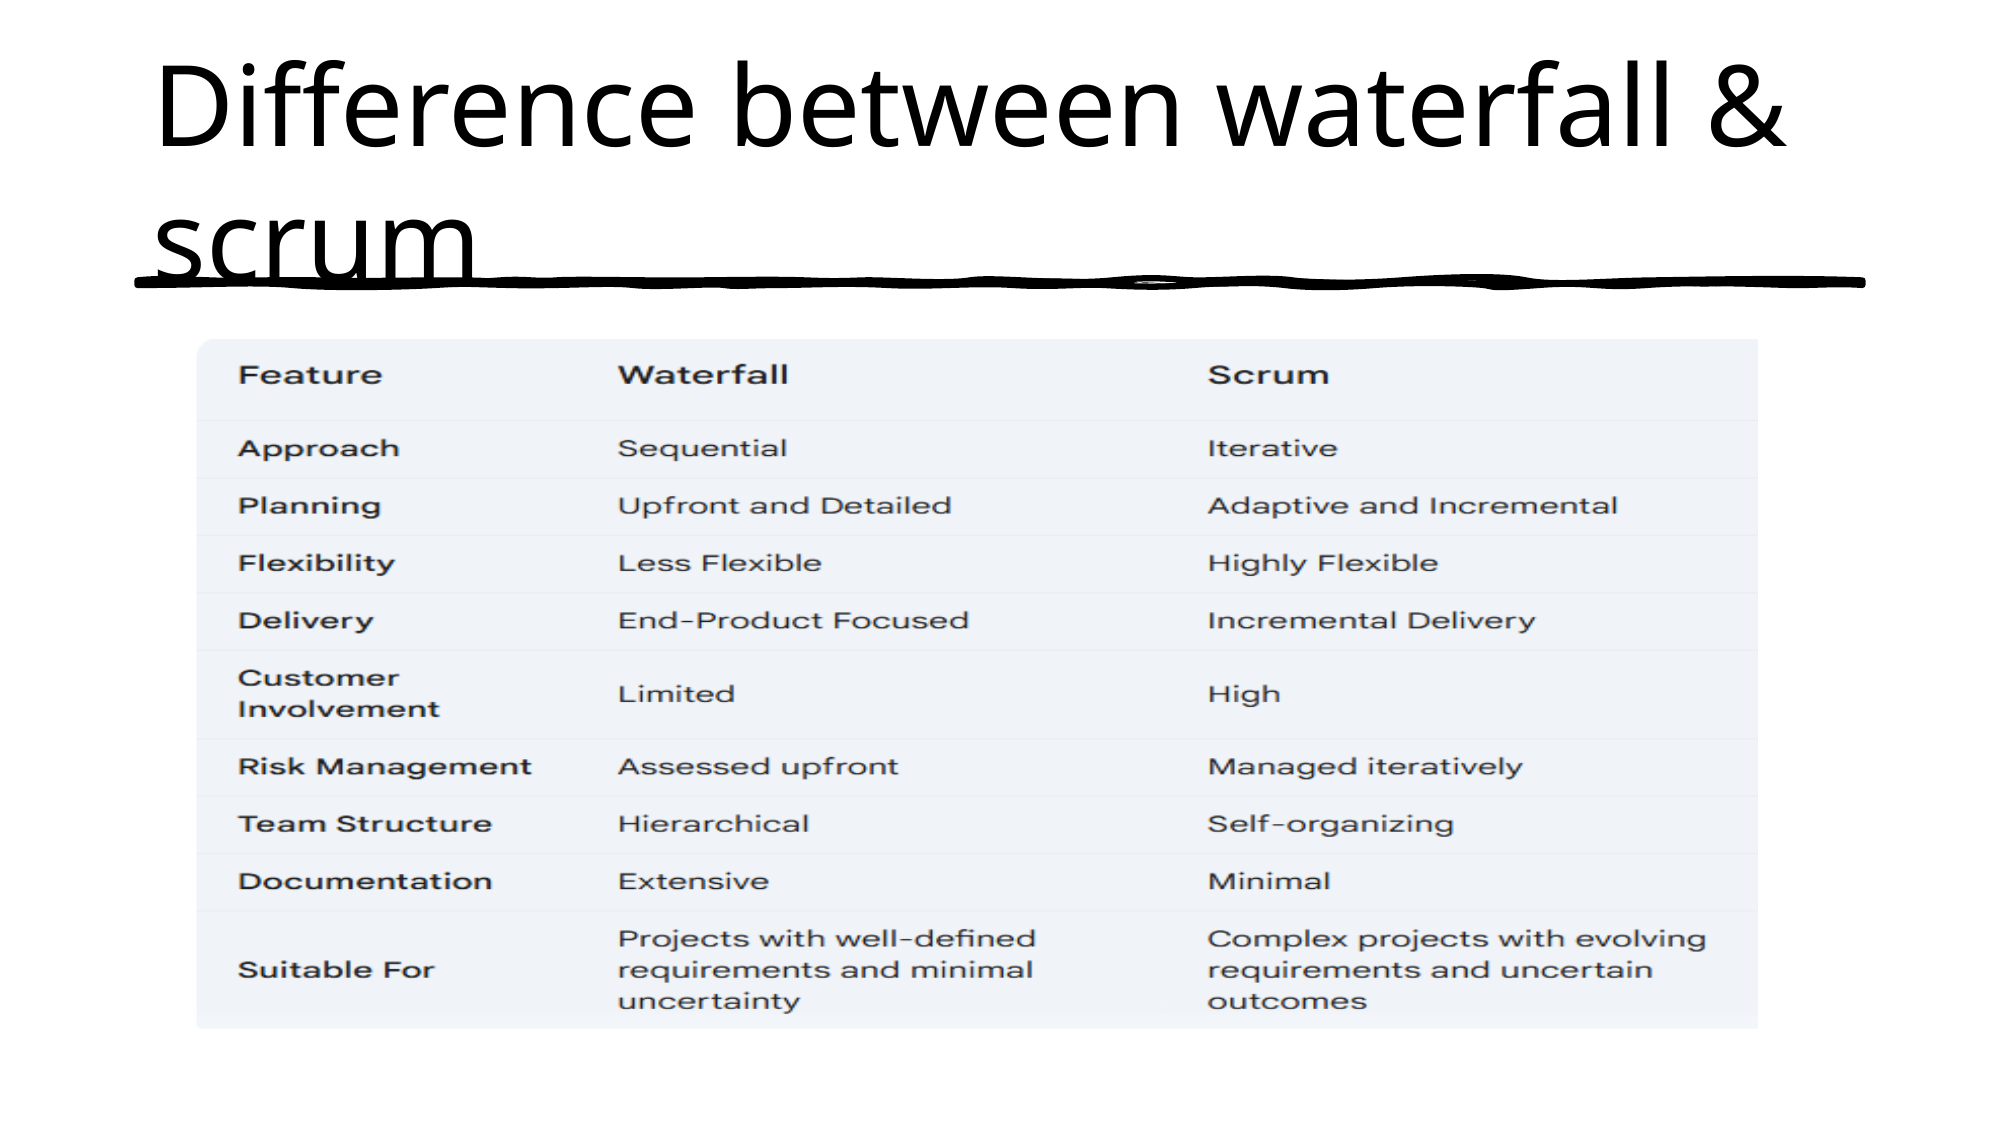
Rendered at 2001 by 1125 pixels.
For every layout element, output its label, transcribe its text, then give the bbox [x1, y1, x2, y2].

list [191, 339, 1758, 1029]
title Difference between waterfall & scrum [137, 59, 1863, 278]
